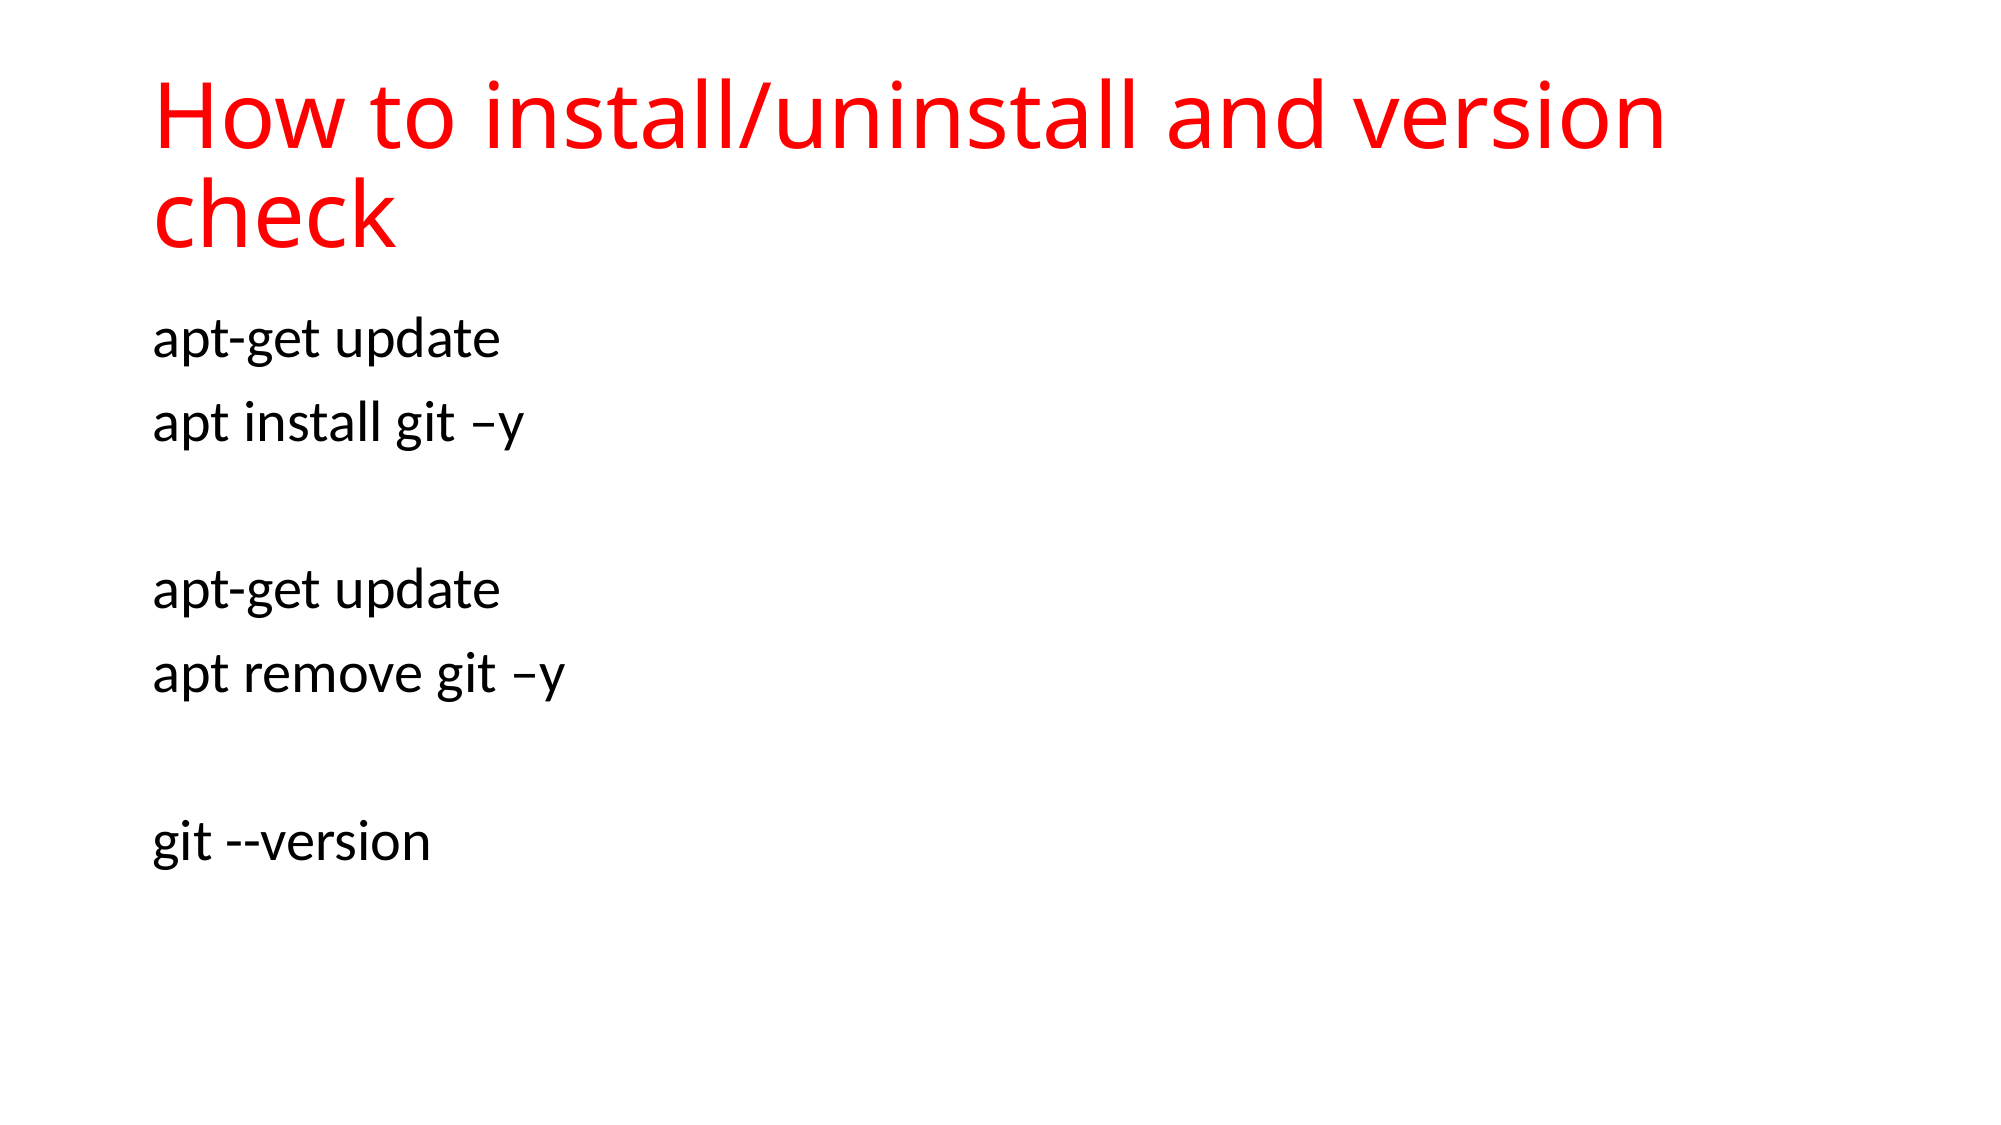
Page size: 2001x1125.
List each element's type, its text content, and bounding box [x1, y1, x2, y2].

list apt-get update apt install git –y apt-get update apt remove git –y git --version [137, 299, 1863, 1014]
title How to install/uninstall and version check [137, 59, 1863, 278]
